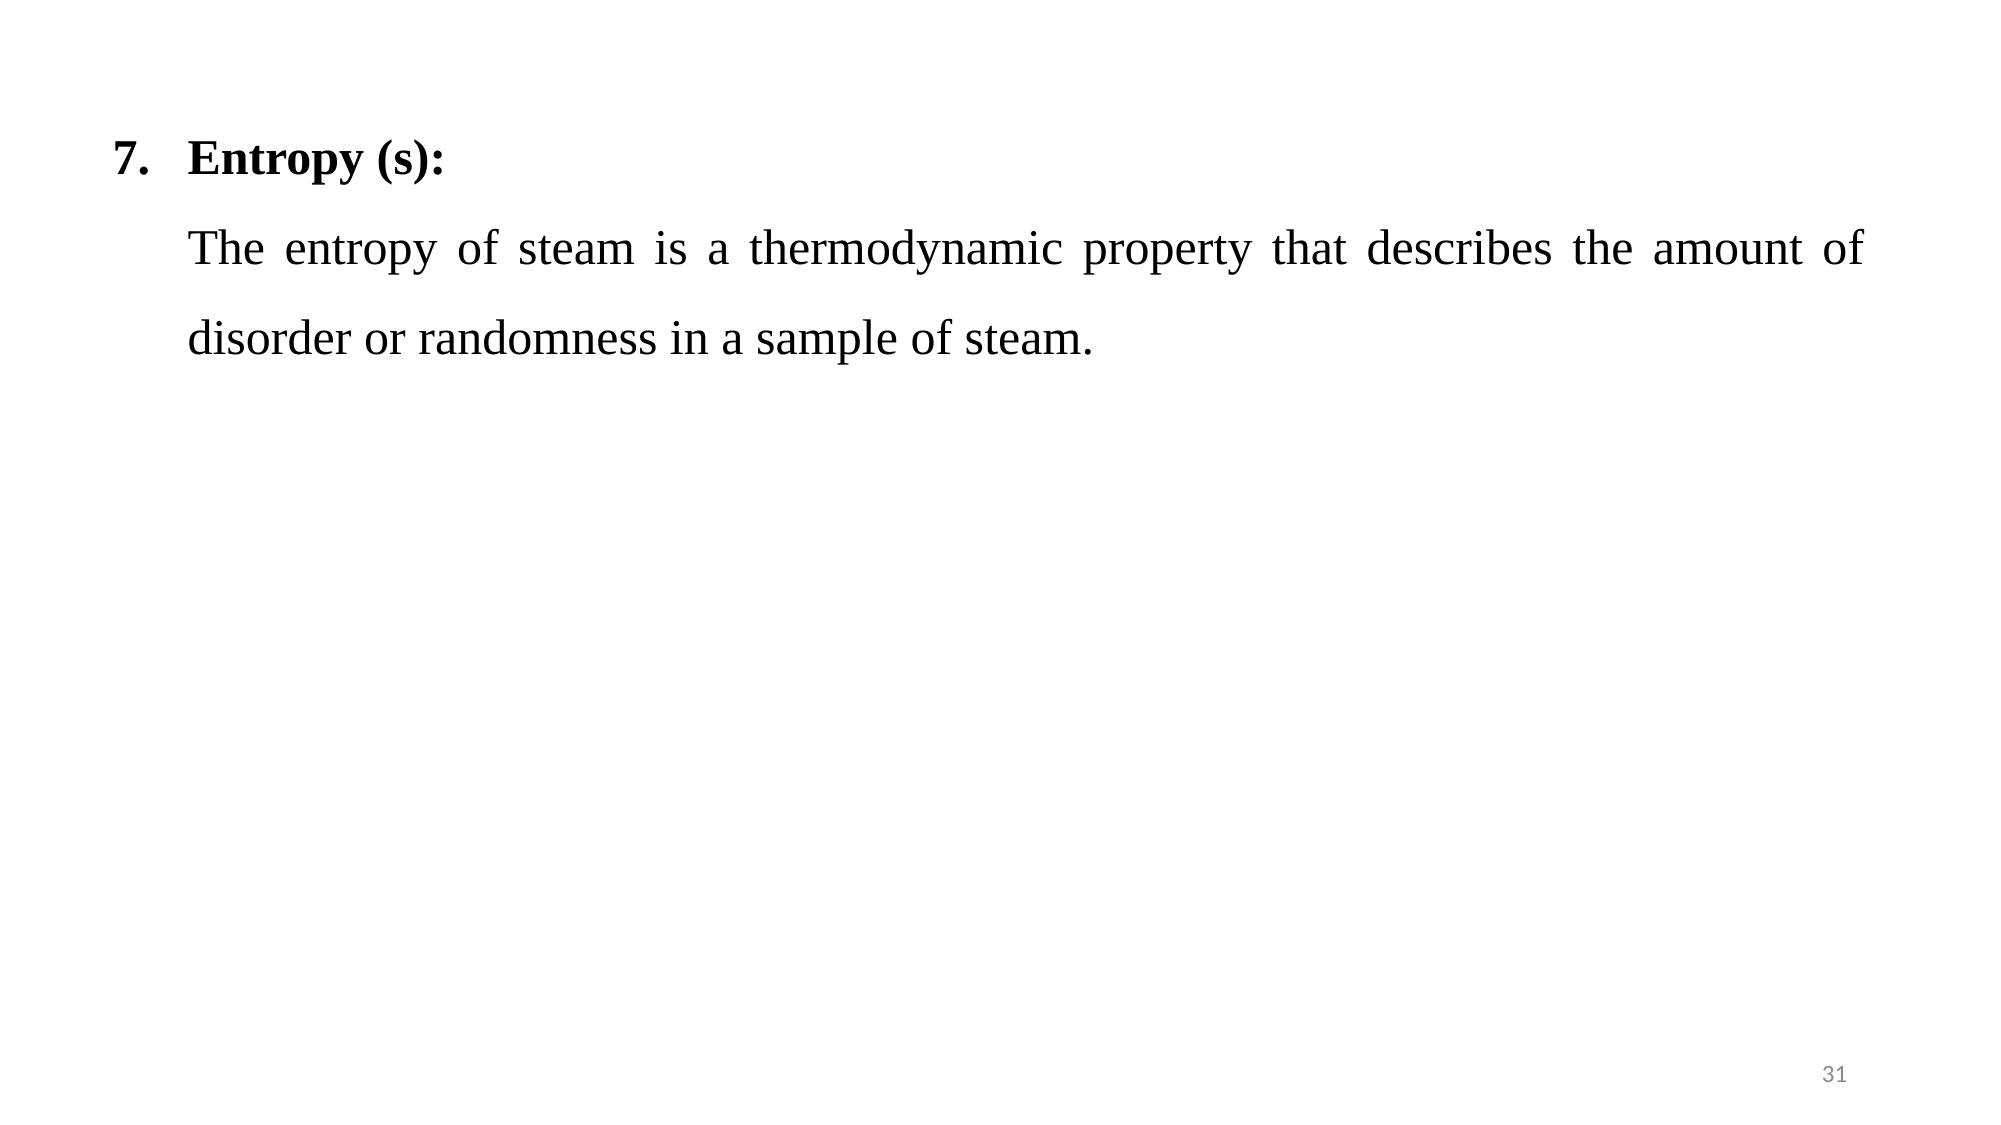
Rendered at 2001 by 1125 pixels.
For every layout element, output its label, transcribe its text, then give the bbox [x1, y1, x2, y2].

slide_number 31 [1412, 1042, 1863, 1103]
